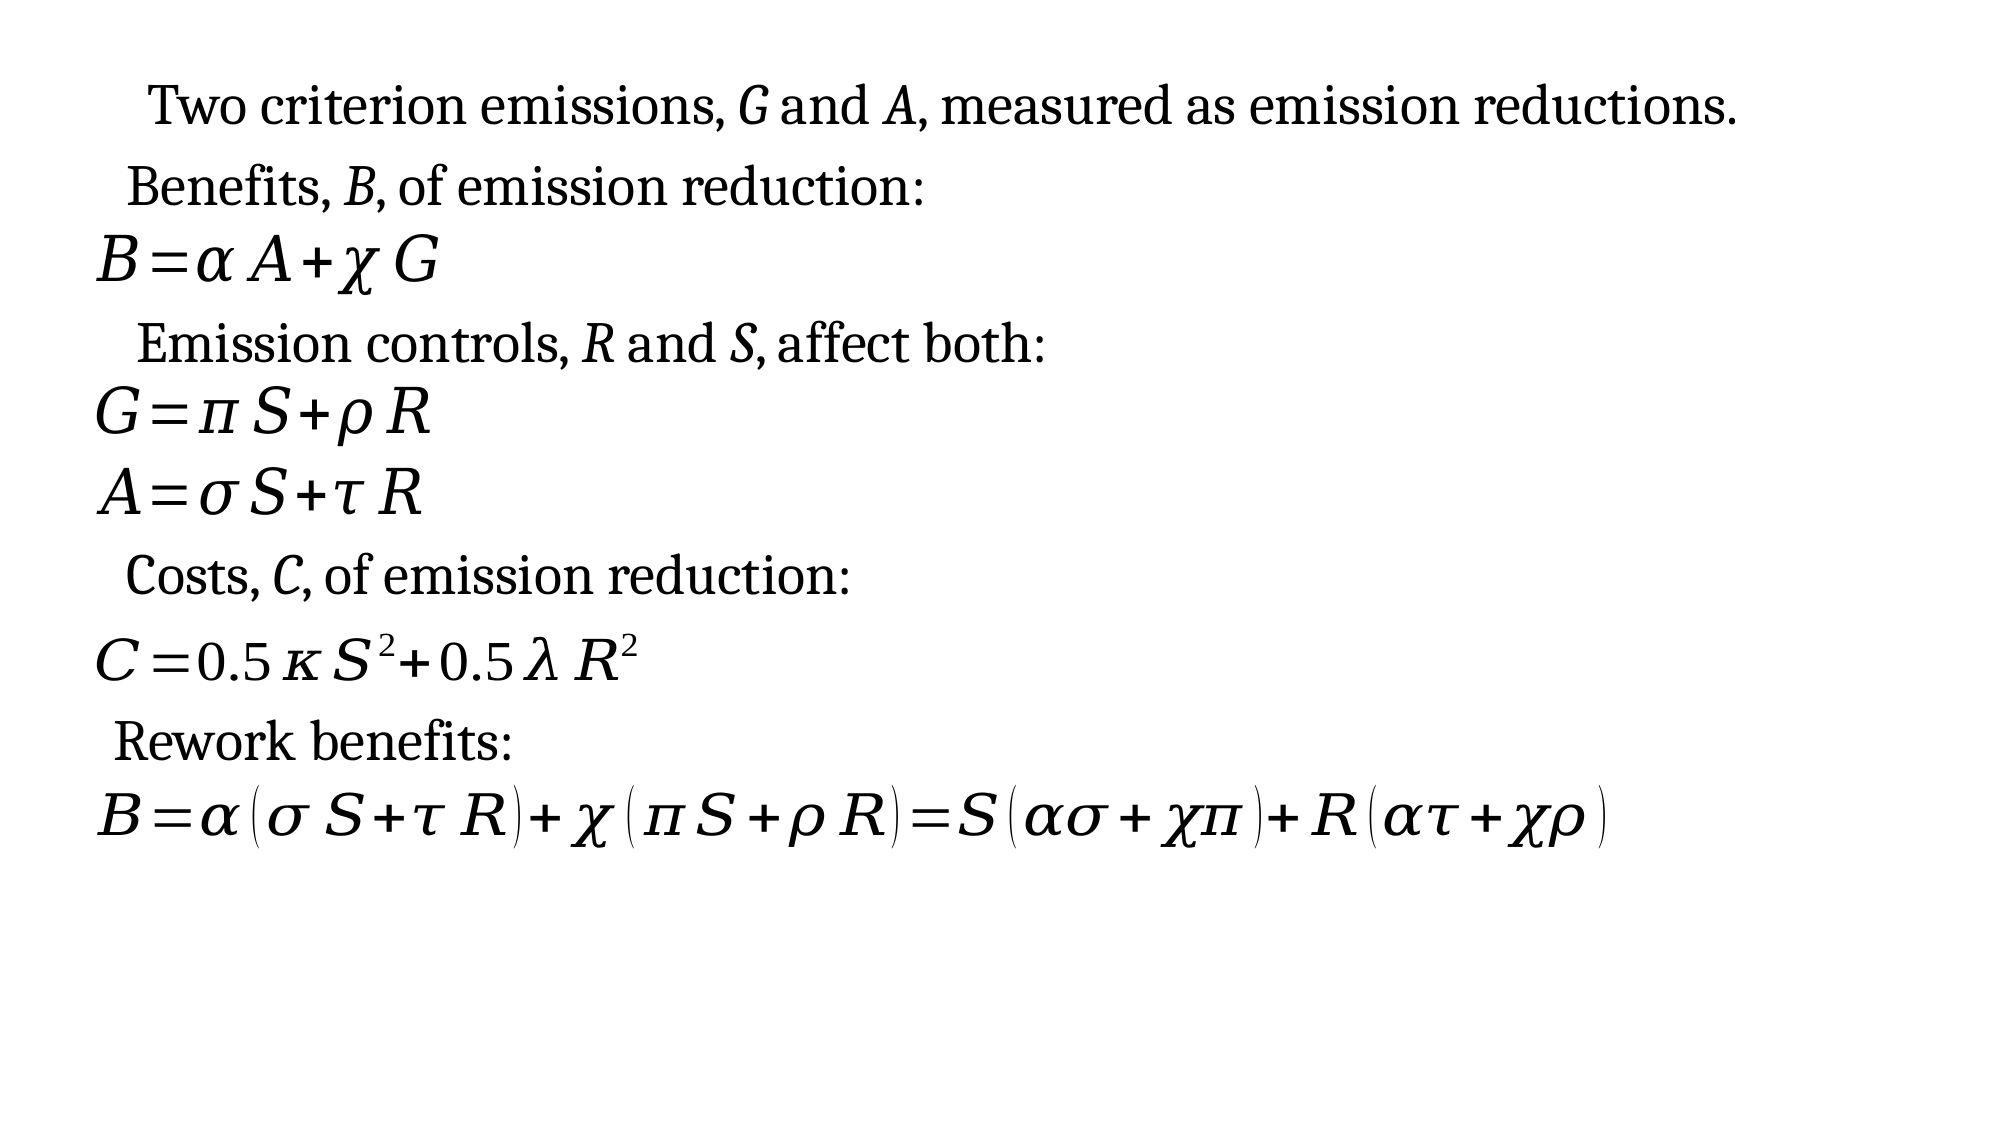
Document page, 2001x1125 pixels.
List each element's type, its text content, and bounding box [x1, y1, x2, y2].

text_box Two criterion emissions, G and A, measured as emission reductions. [132, 58, 1754, 144]
text_box Emission controls, R and S, affect both: [121, 296, 1064, 382]
text_box Benefits, B, of emission reduction: [112, 139, 943, 225]
text_box Rework benefits: [98, 694, 531, 780]
text_box Costs, C, of emission reduction: [112, 528, 869, 614]
